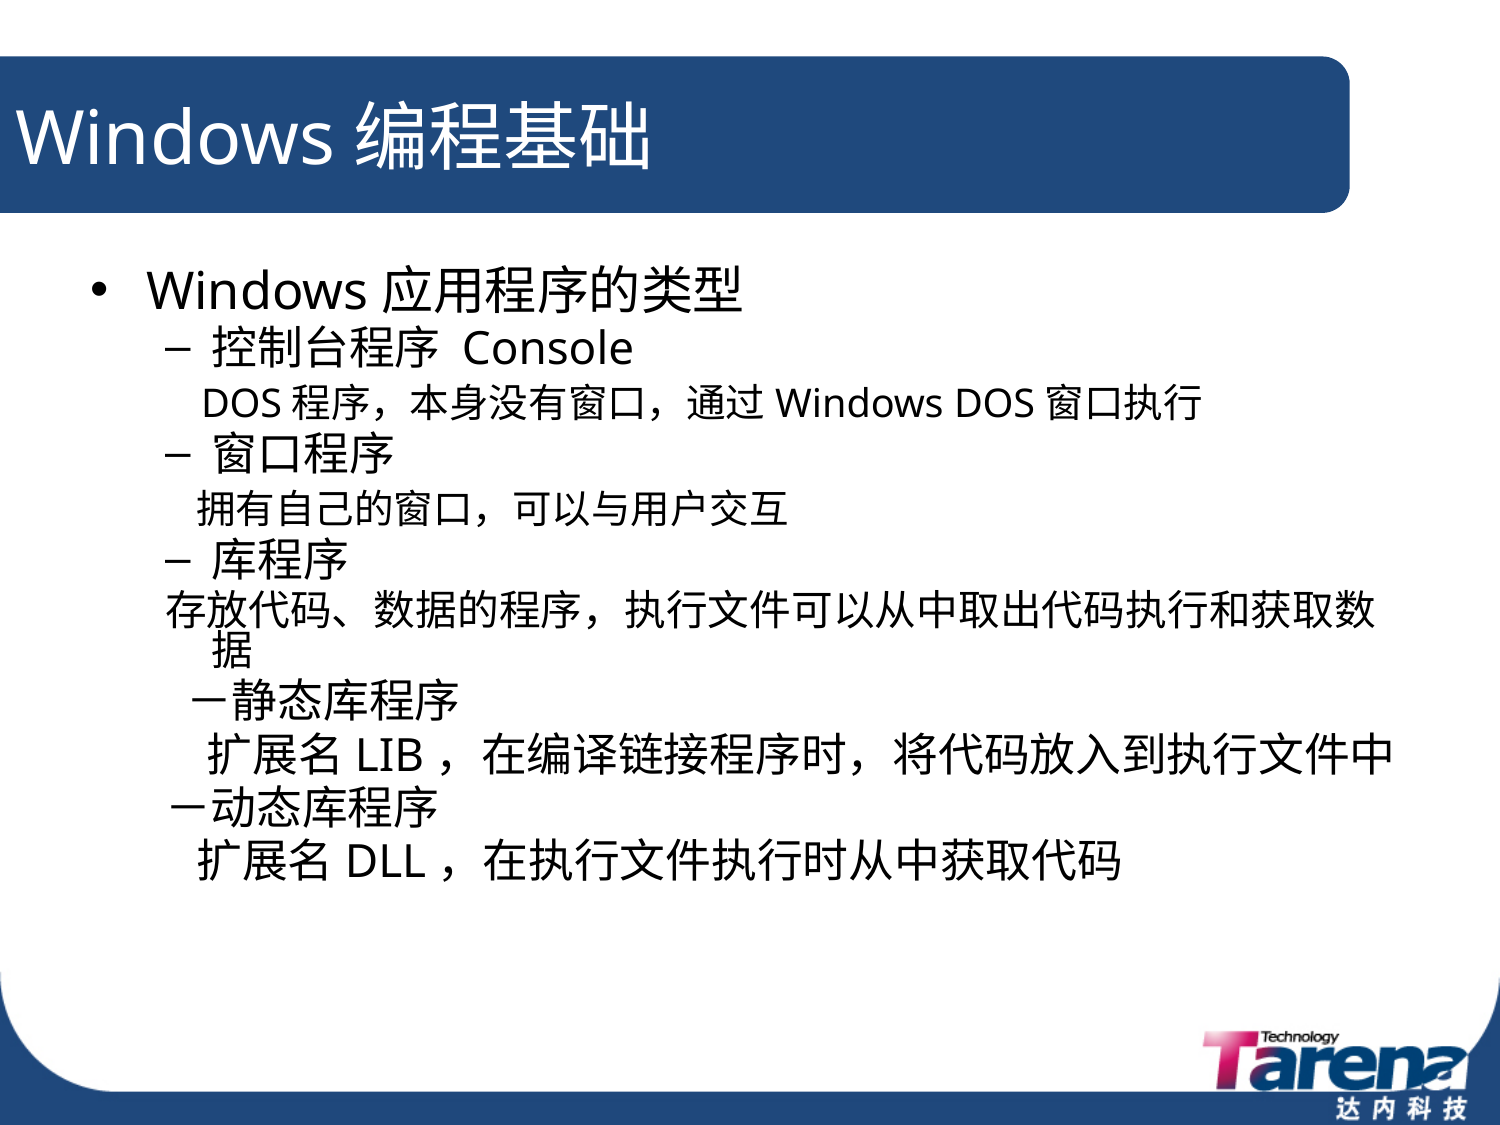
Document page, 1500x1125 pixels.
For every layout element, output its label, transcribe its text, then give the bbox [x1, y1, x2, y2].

title Windows编程基础 [0, 58, 1346, 212]
list Windows应用程序的类型 控制台程序 Console DOS程序，本身没有窗口，通过Windows DOS窗口执行 窗口程序 拥有自己的窗口，可以与用户交互 库程序 存放代码、数据的程序，执行文件可以从中取出代码执行和获取数据 －静态库程序 扩展名LIB，在编译链接程序时，将代码放入到执行文件中 －动态库程序 扩展名DLL，在执行文件执行时从中获取代码 [74, 262, 1426, 1006]
picture [0, 0, 1500, 1125]
